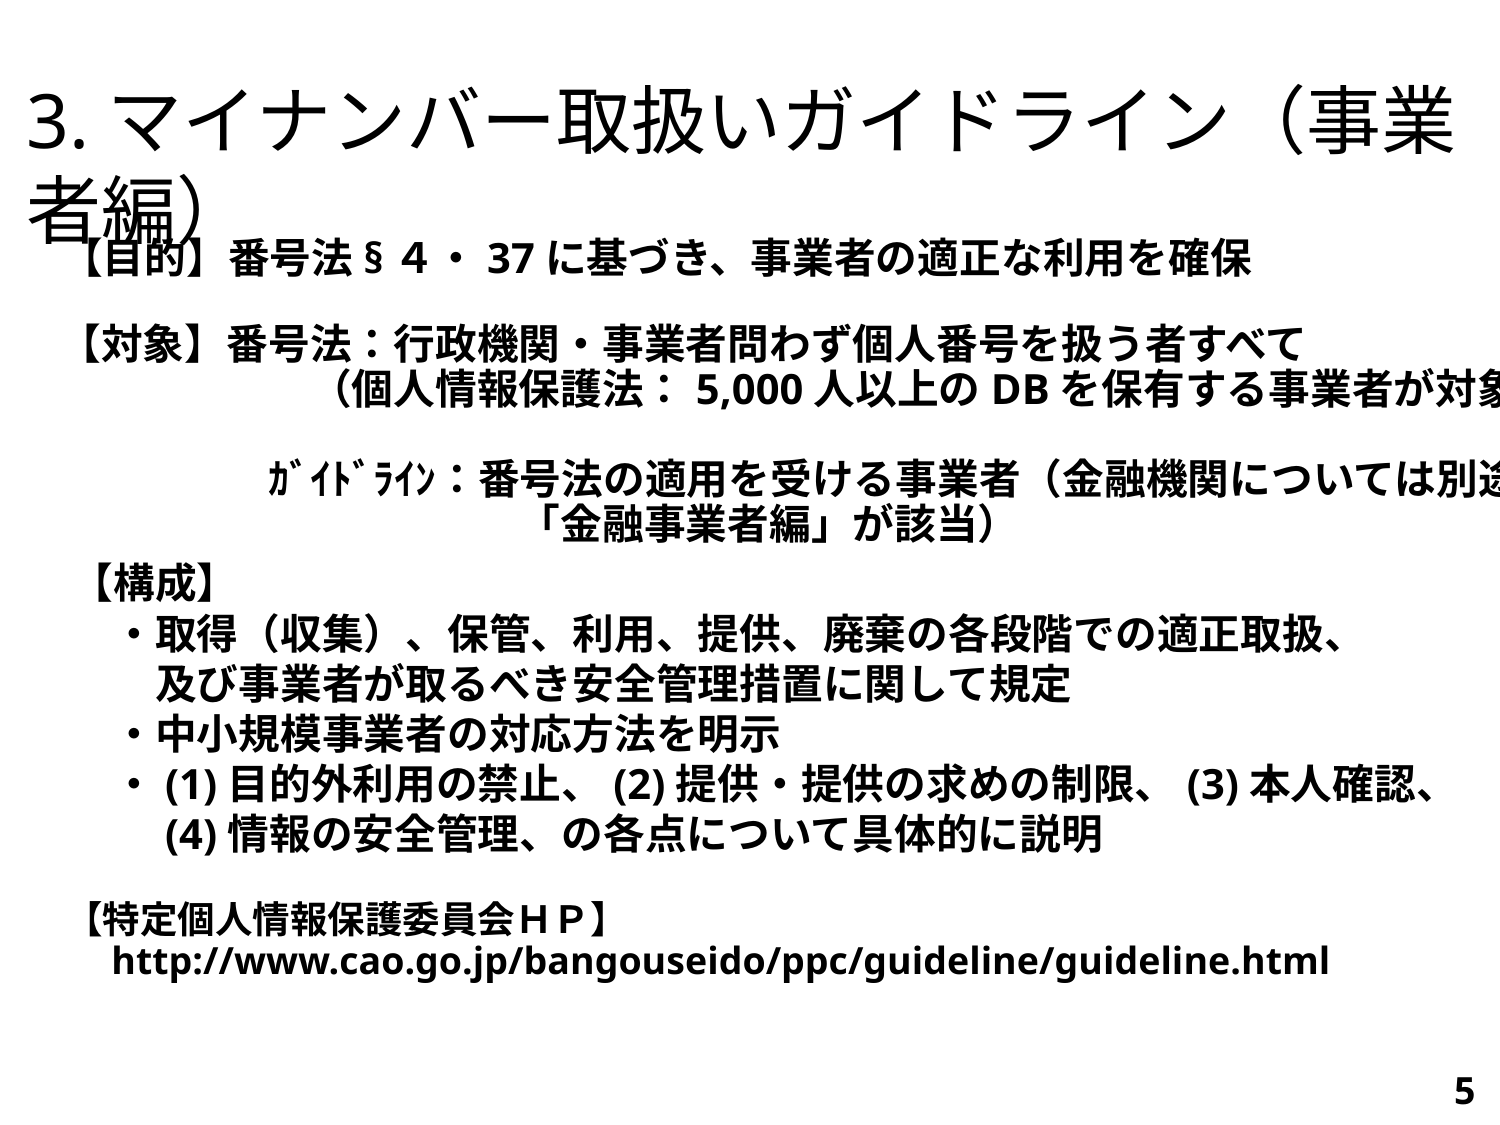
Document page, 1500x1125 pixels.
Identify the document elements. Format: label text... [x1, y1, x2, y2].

text_box 【目的】番号法§４・37に基づき、事業者の適正な利用を確保 [46, 227, 1461, 293]
slide_number 5 [1140, 1062, 1491, 1122]
text_box 【特定個人情報保護委員会ＨＰ】 http://www.cao.go.jp/bangouseido/ppc/guideline/guideline.html [50, 884, 1464, 1000]
text_box 3.マイナンバー取扱いガイドライン（事業者編） [11, 66, 1483, 185]
text_box 【対象】番号法：行政機関・事業者問わず個人番号を扱う者すべて （個人情報保護法：5,000人以上のDBを保有する事業者が対象） ｶﾞｲﾄﾞﾗｲﾝ：番号法の適用を受ける事業者（金融機関については別途 「金融事業者編」が該当） [44, 308, 1459, 563]
text_box 【構成】 ・取得（収集）、保管、利用、提供、廃棄の各段階での適正取扱、 及び事業者が取るべき安全管理措置に関して規定 ・中小規模事業者の対応方法を明示 ・(1)目的外利用の禁止、(2)提供・提供の求めの制限、(3)本人確認、 (4)情報の安全管理、の各点について具体的に説明 [56, 597, 1471, 823]
